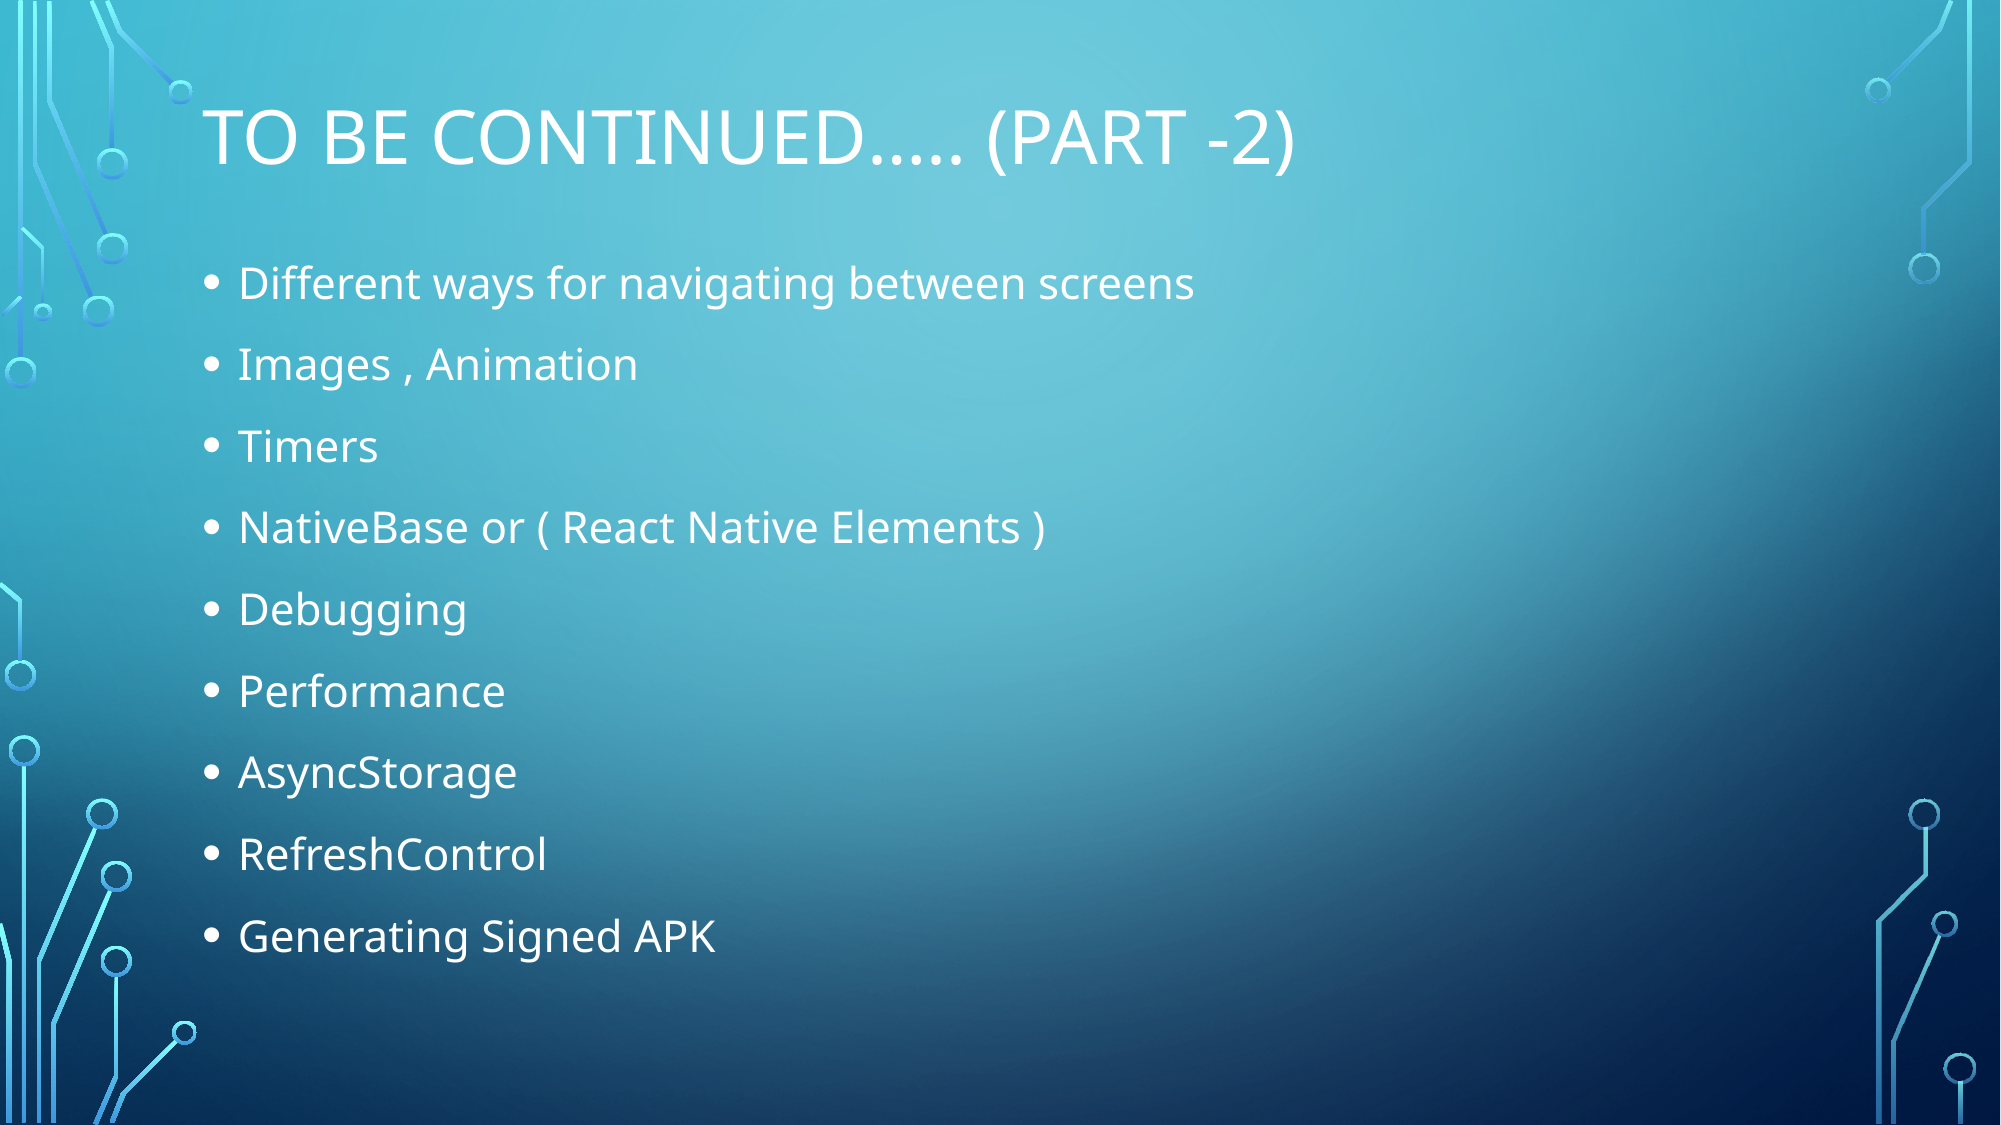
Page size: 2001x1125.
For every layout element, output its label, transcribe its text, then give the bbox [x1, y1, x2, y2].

list Different ways for navigating between screens Images , Animation Timers NativeBase or ( React Native Elements ) Debugging Performance AsyncStorage RefreshControl Generating Signed APK [187, 237, 1508, 975]
title TO BE CONTINUED….. (PART -2) [187, 84, 1813, 196]
